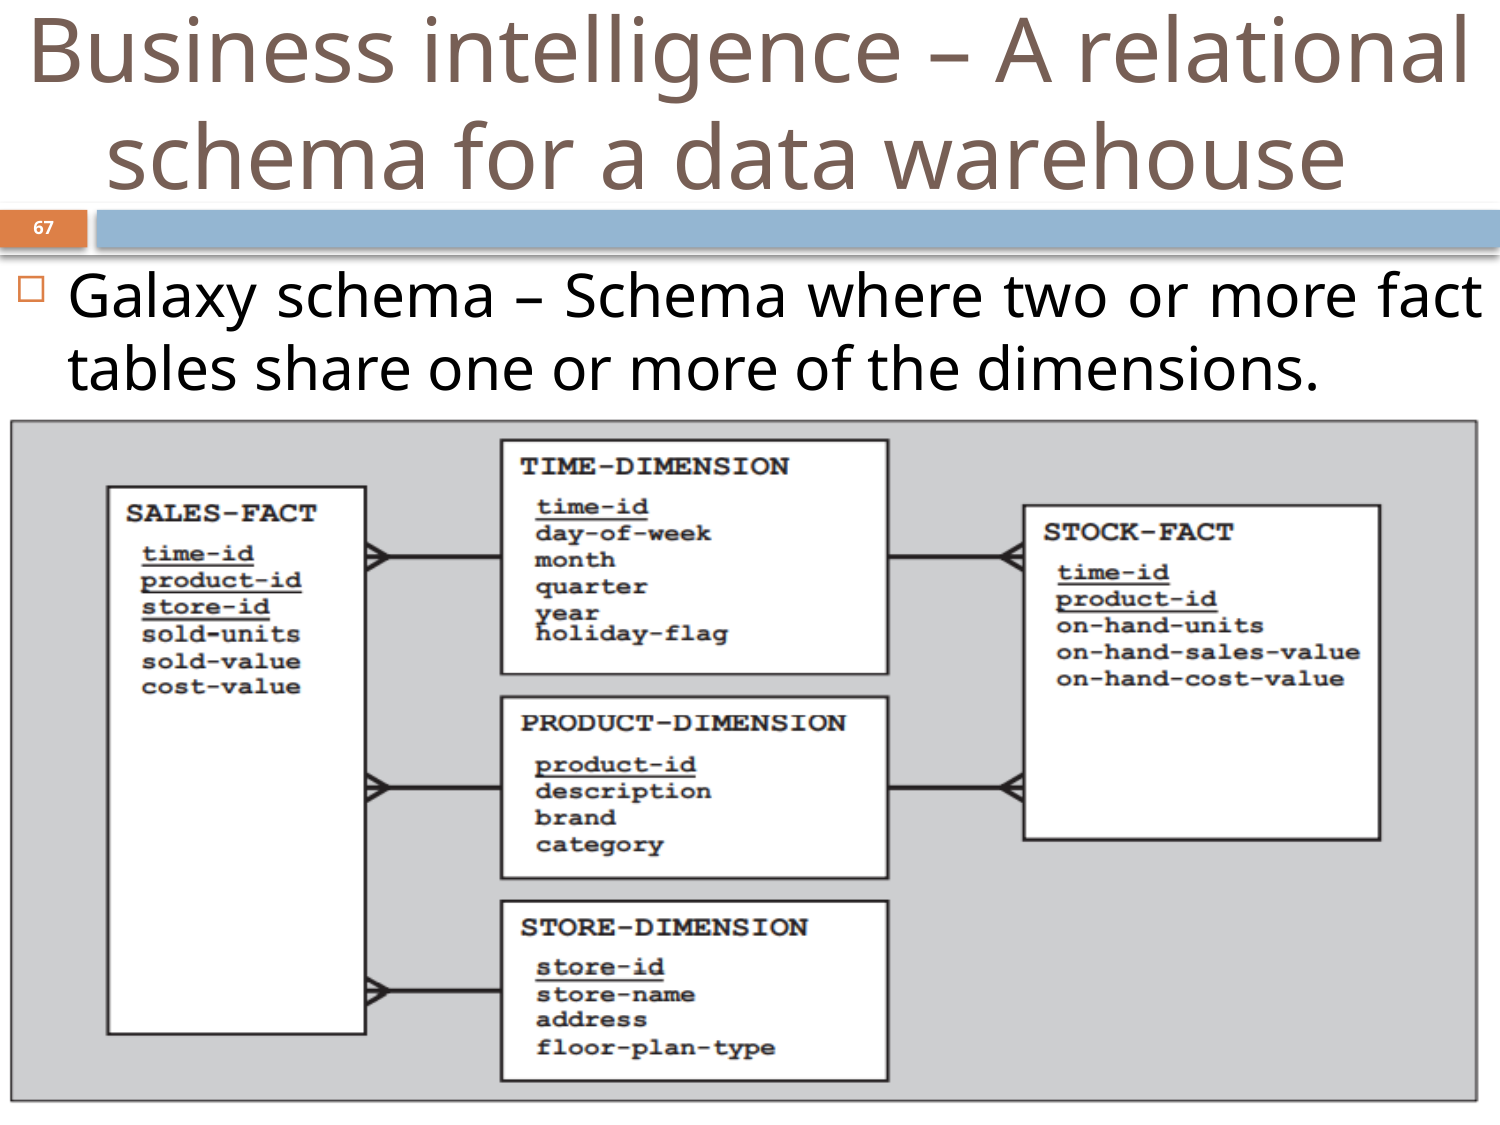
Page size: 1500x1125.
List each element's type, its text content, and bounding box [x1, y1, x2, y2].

list Galaxy schema – Schema where two or more fact tables share one or more of the dimensions. [0, 249, 1500, 405]
slide_number 67 [0, 208, 88, 249]
title Business intelligence – A relational schema for a data warehouse [0, 0, 1500, 201]
picture [0, 405, 1500, 1125]
